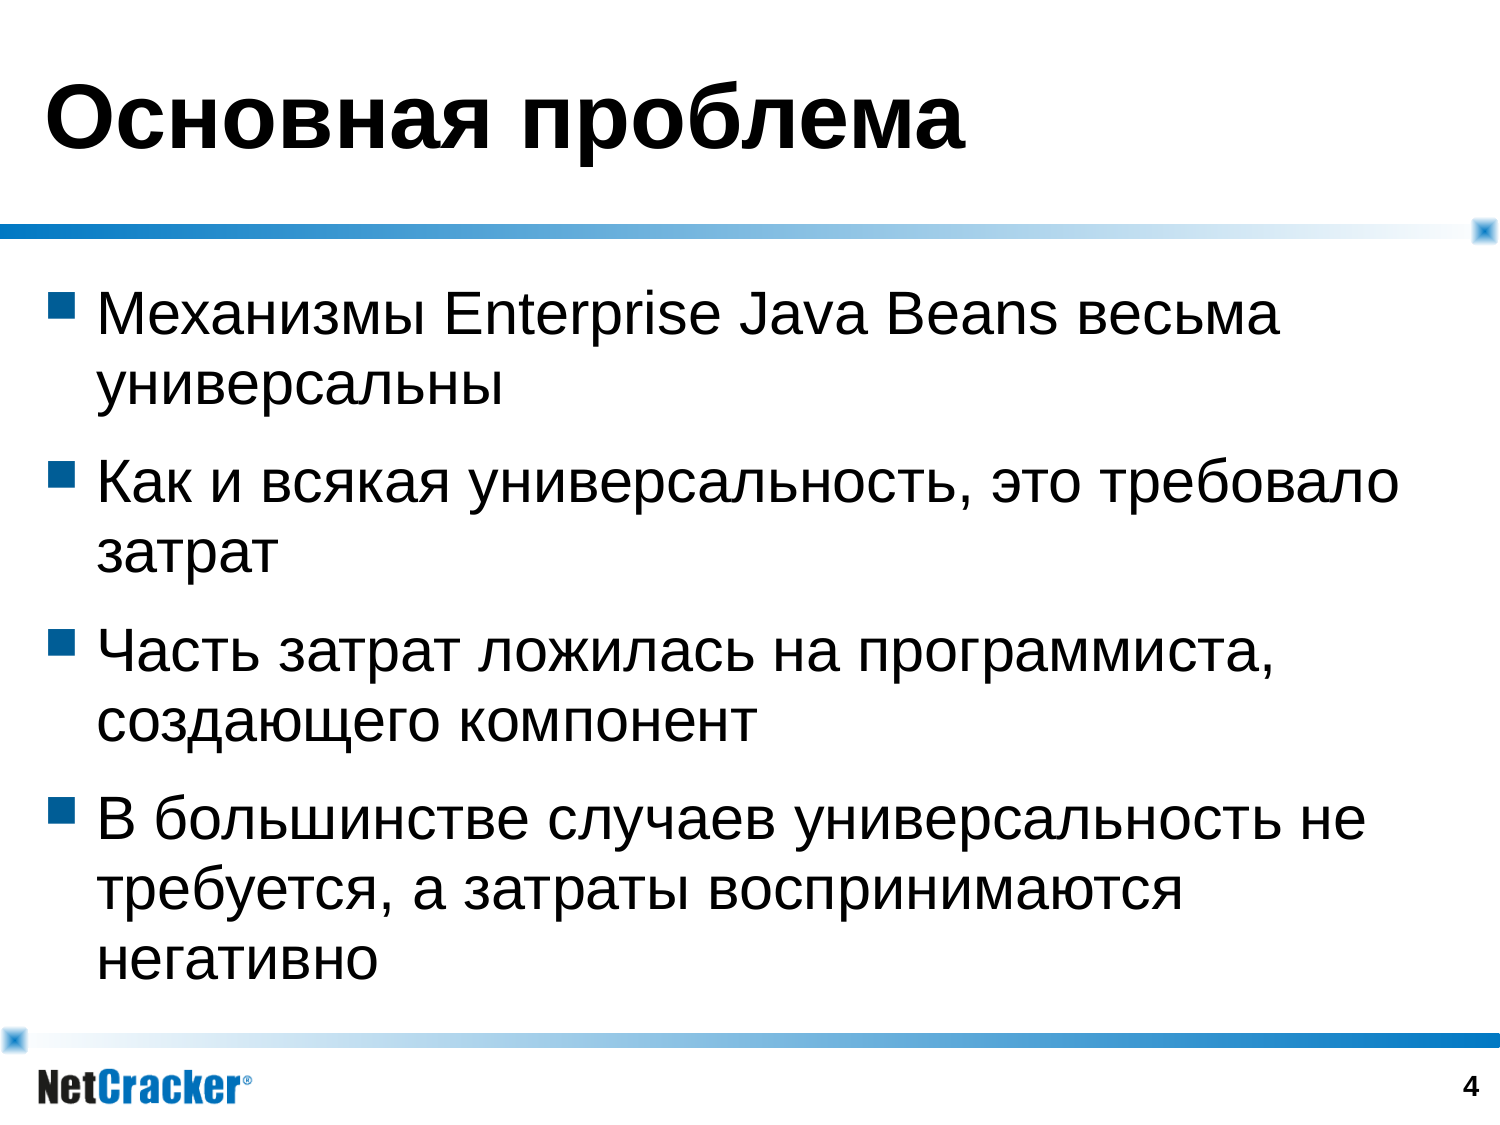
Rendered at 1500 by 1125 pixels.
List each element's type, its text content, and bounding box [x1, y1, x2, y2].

slide_number 3 [1143, 1034, 1495, 1111]
title Основная проблема [29, 0, 1470, 225]
picture [34, 1063, 256, 1118]
list Механизмы Enterprise Java Beans весьма универсальны Как и всякая универсальность, это требовало затрат Часть затрат ложилась на программиста, создающего компонент В большинстве случаев универсальность не требуется, а затраты воспринимаются негативно [29, 268, 1470, 1004]
